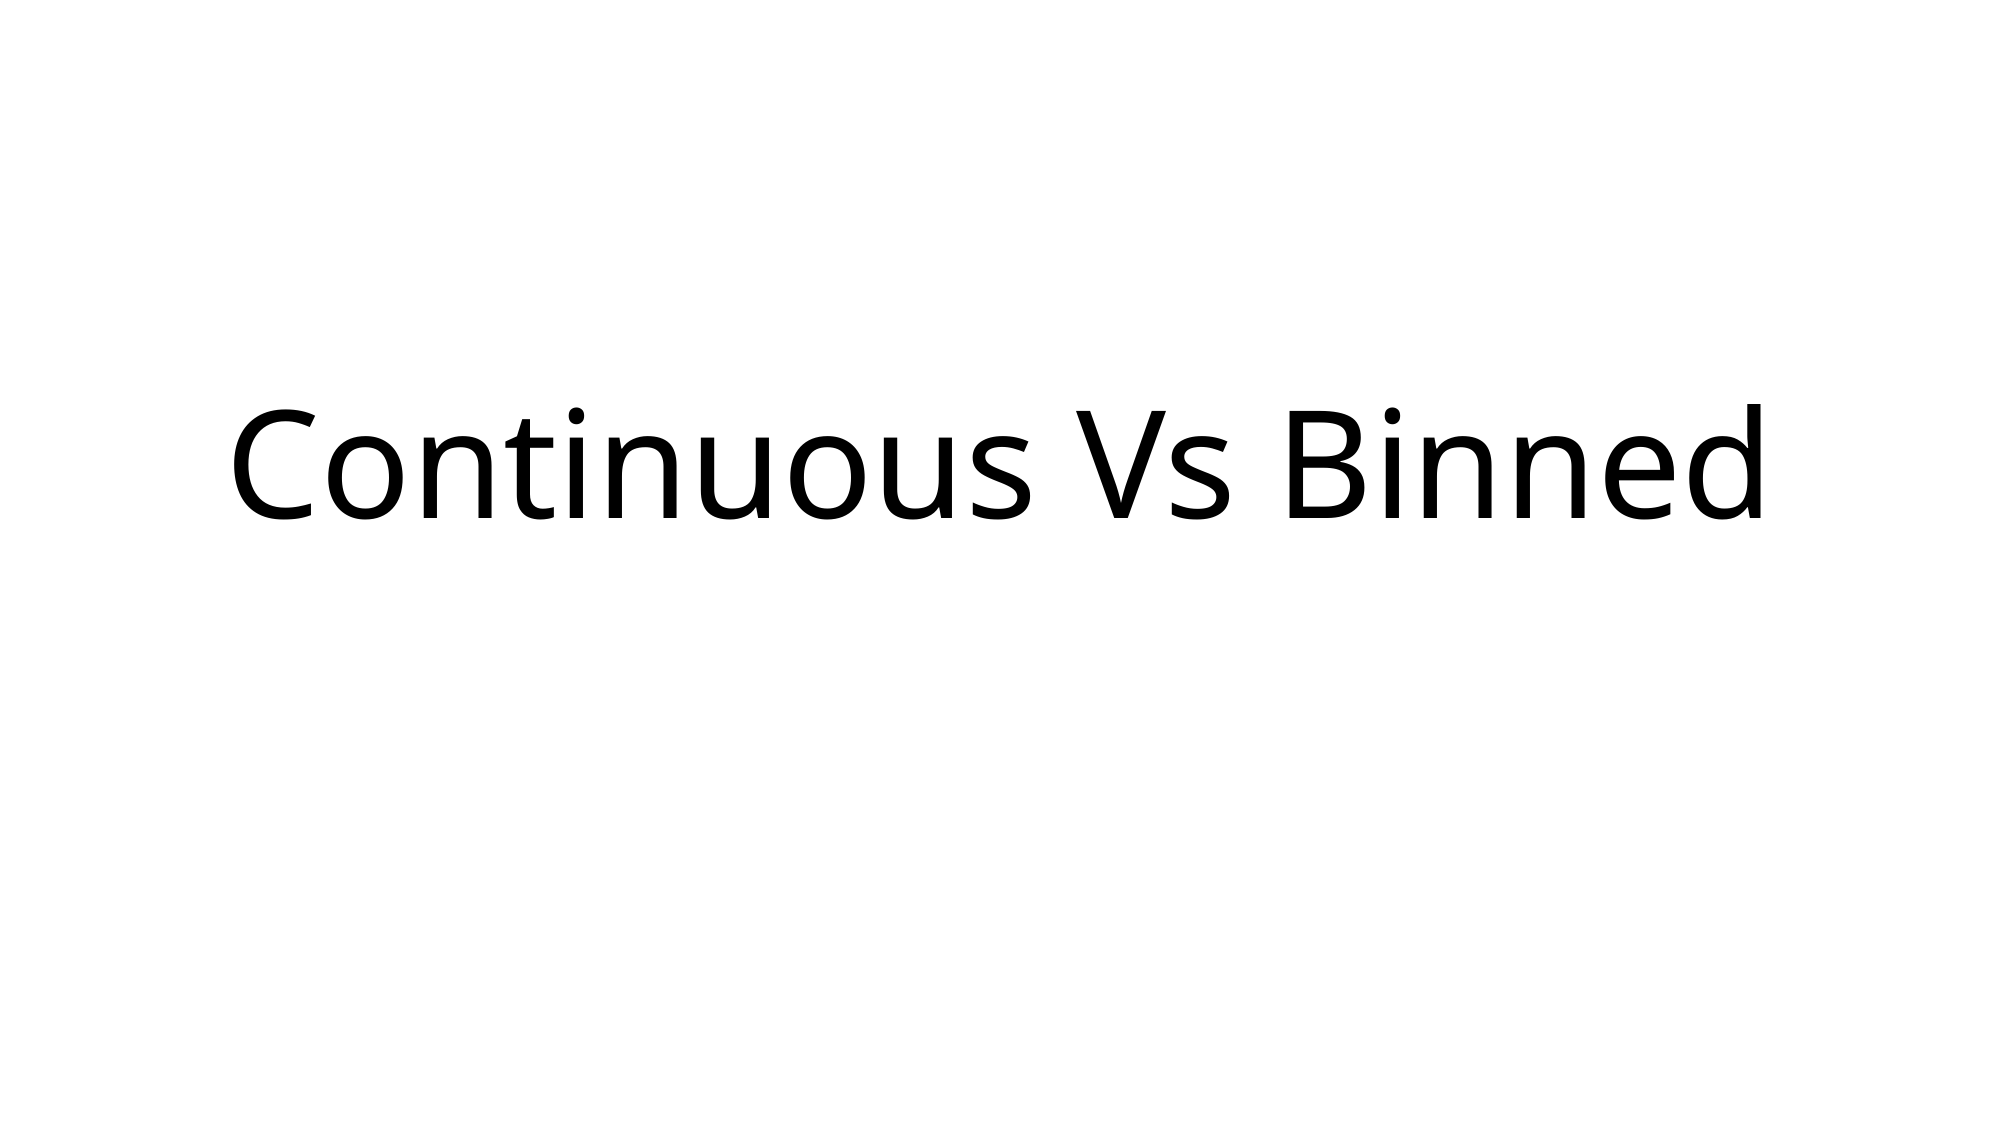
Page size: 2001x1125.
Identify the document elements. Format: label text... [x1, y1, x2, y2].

text_box Continuous Vs Binned [114, 361, 1886, 556]
